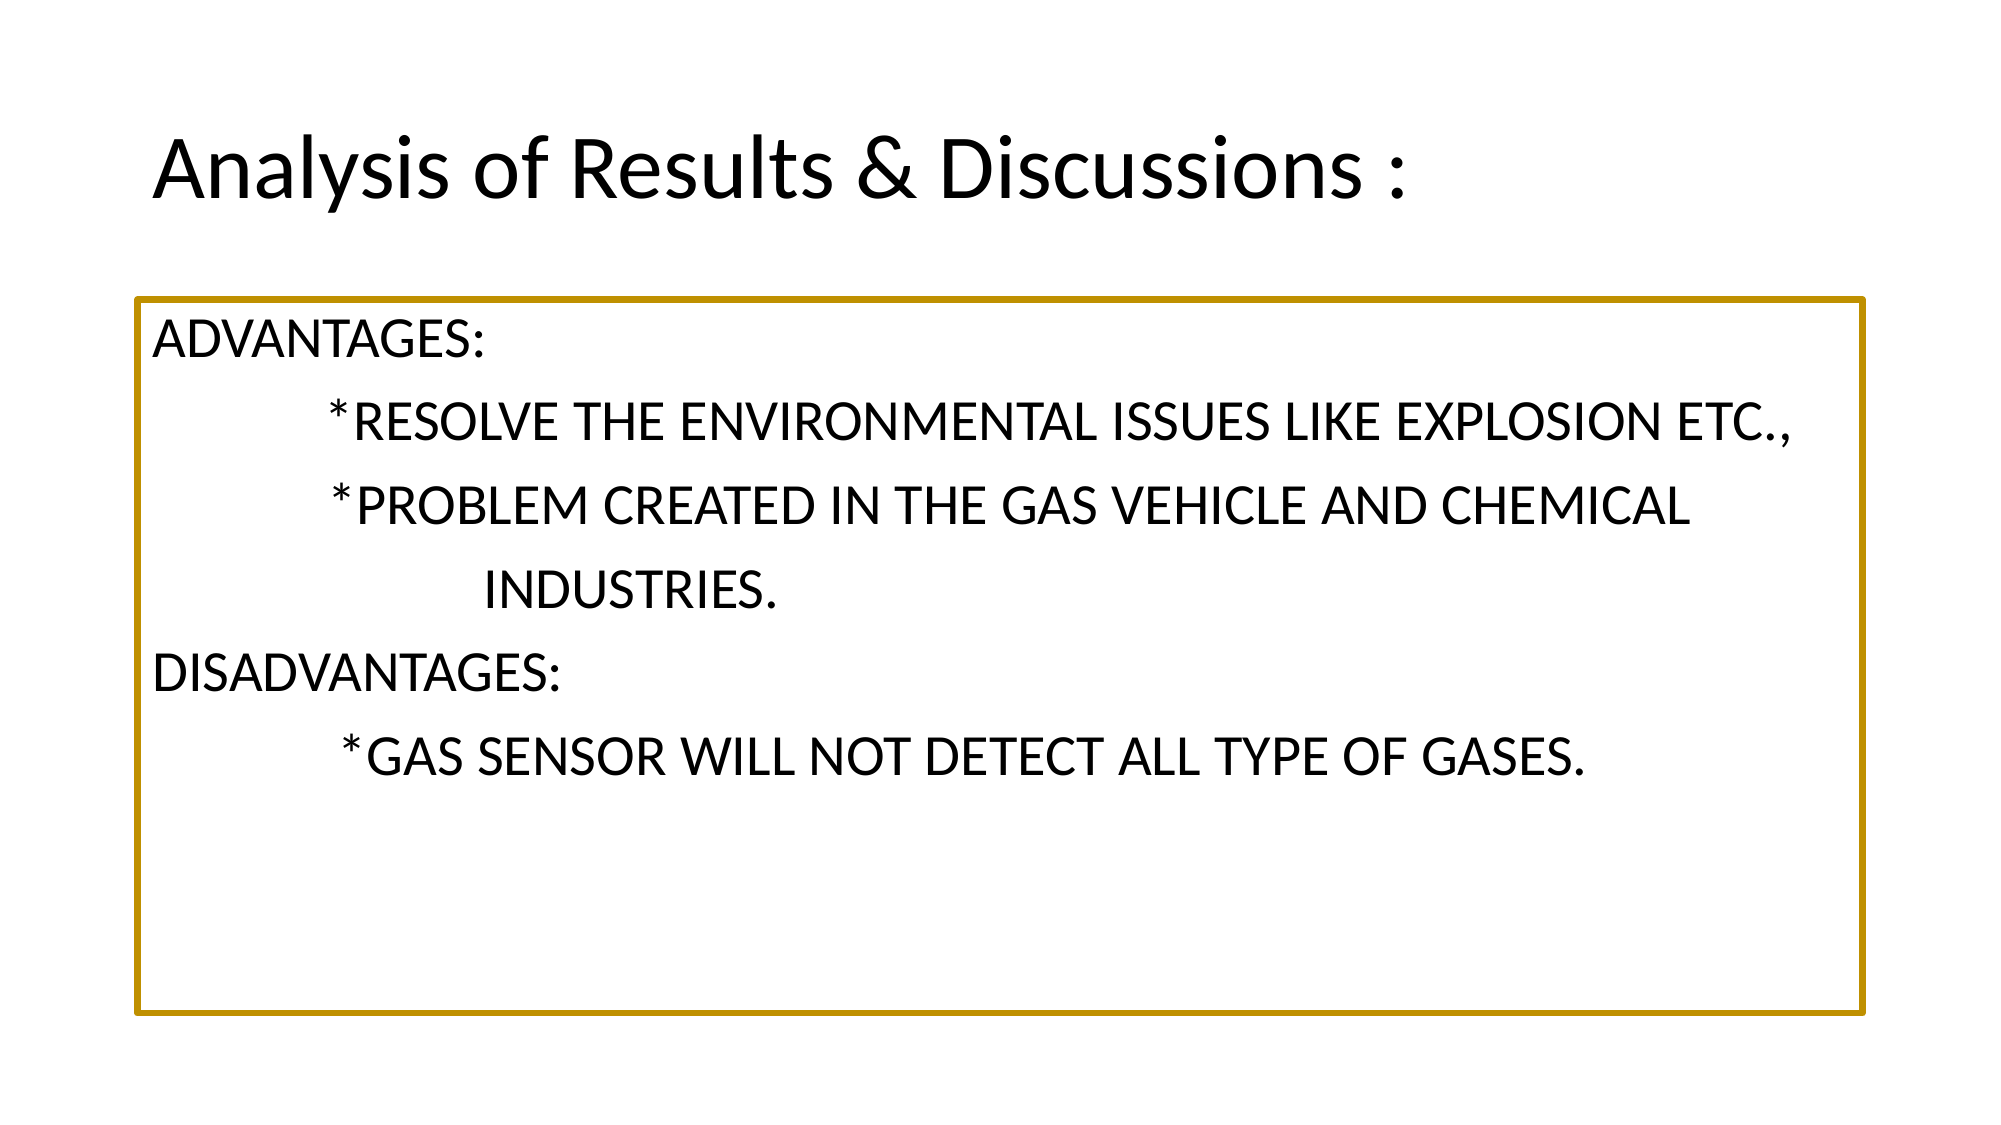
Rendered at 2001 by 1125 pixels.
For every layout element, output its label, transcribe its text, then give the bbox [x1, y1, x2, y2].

list ADVANTAGES: *RESOLVE THE ENVIRONMENTAL ISSUES LIKE EXPLOSION ETC., *PROBLEM CREATED IN THE GAS VEHICLE AND CHEMICAL INDUSTRIES. DISADVANTAGES: *GAS SENSOR WILL NOT DETECT ALL TYPE OF GASES. [137, 299, 1863, 1014]
title Analysis of Results & Discussions : [137, 59, 1863, 278]
